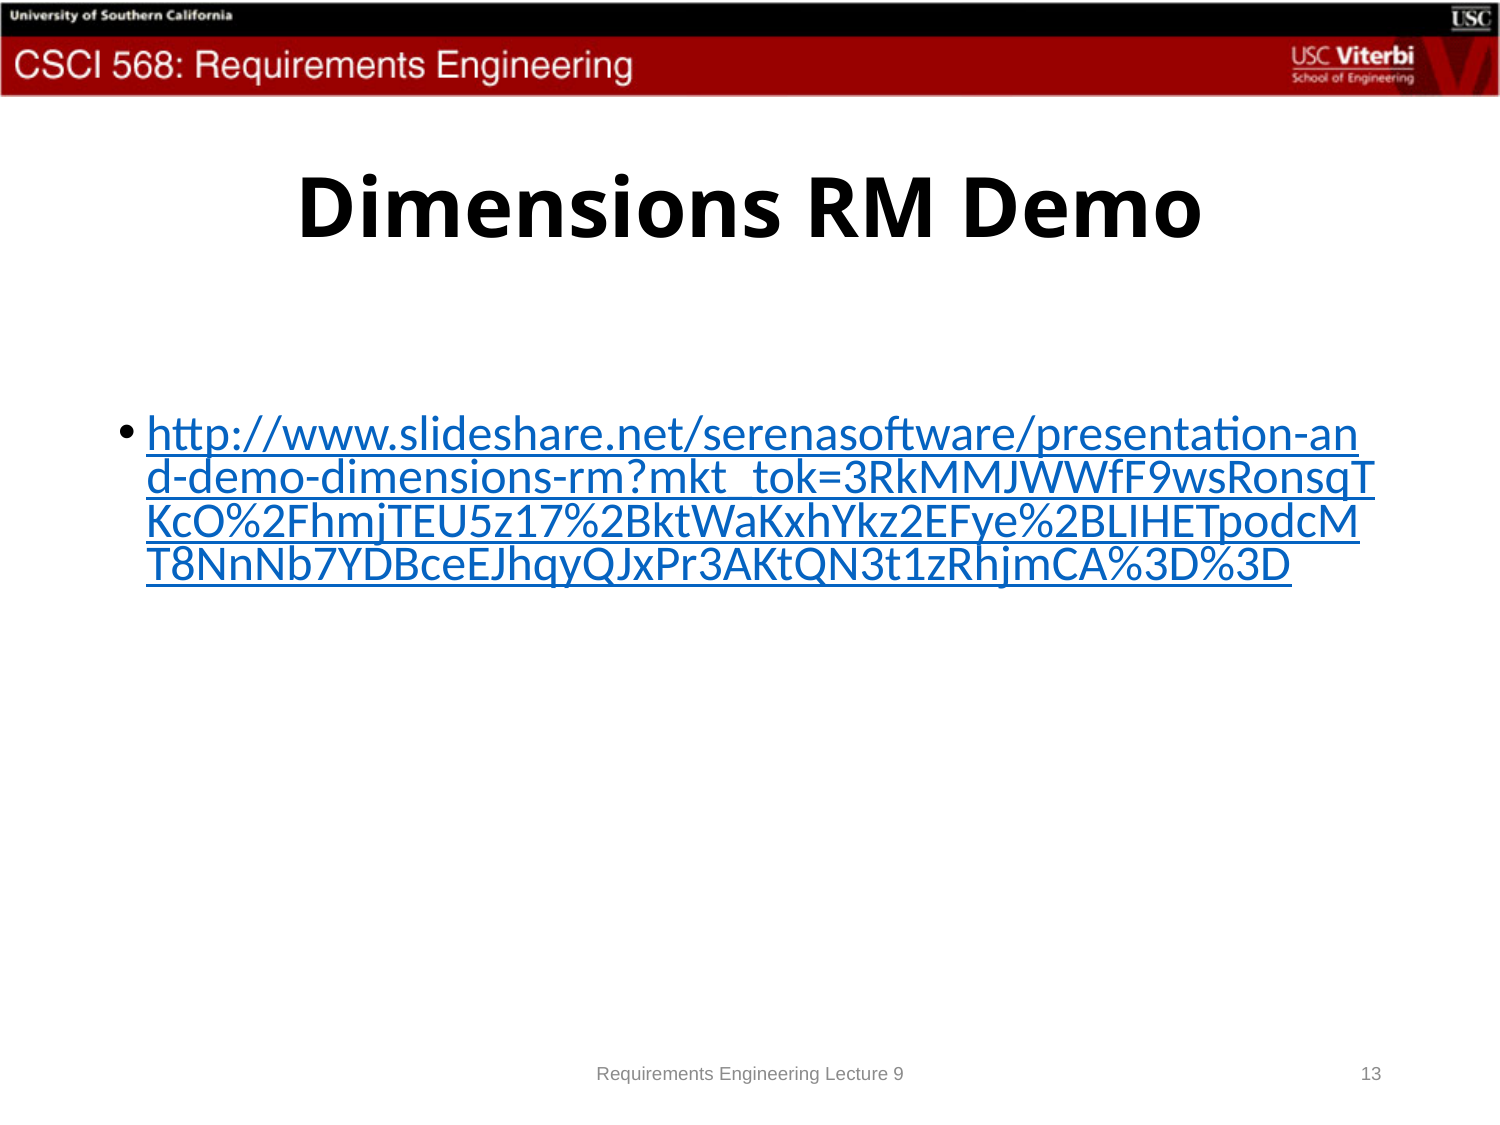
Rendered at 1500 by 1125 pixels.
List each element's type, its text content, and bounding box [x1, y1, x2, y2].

list http://www.slideshare.net/serenasoftware/presentation-and-demo-dimensions-rm?mkt_tok=3RkMMJWWfF9wsRonsqTKcO%2FhmjTEU5z17%2BktWaKxhYkz2EFye%2BLIHETpodcMT8NnNb7YDBceEJhqyQJxPr3AKtQN3t1zRhjmCA%3D%3D [103, 399, 1397, 838]
slide_number 13 [1059, 1042, 1397, 1103]
footer Requirements Engineering Lecture 9 [496, 1042, 1004, 1103]
picture [0, 2, 1500, 97]
title Dimensions RM Demo [103, 149, 1397, 273]
